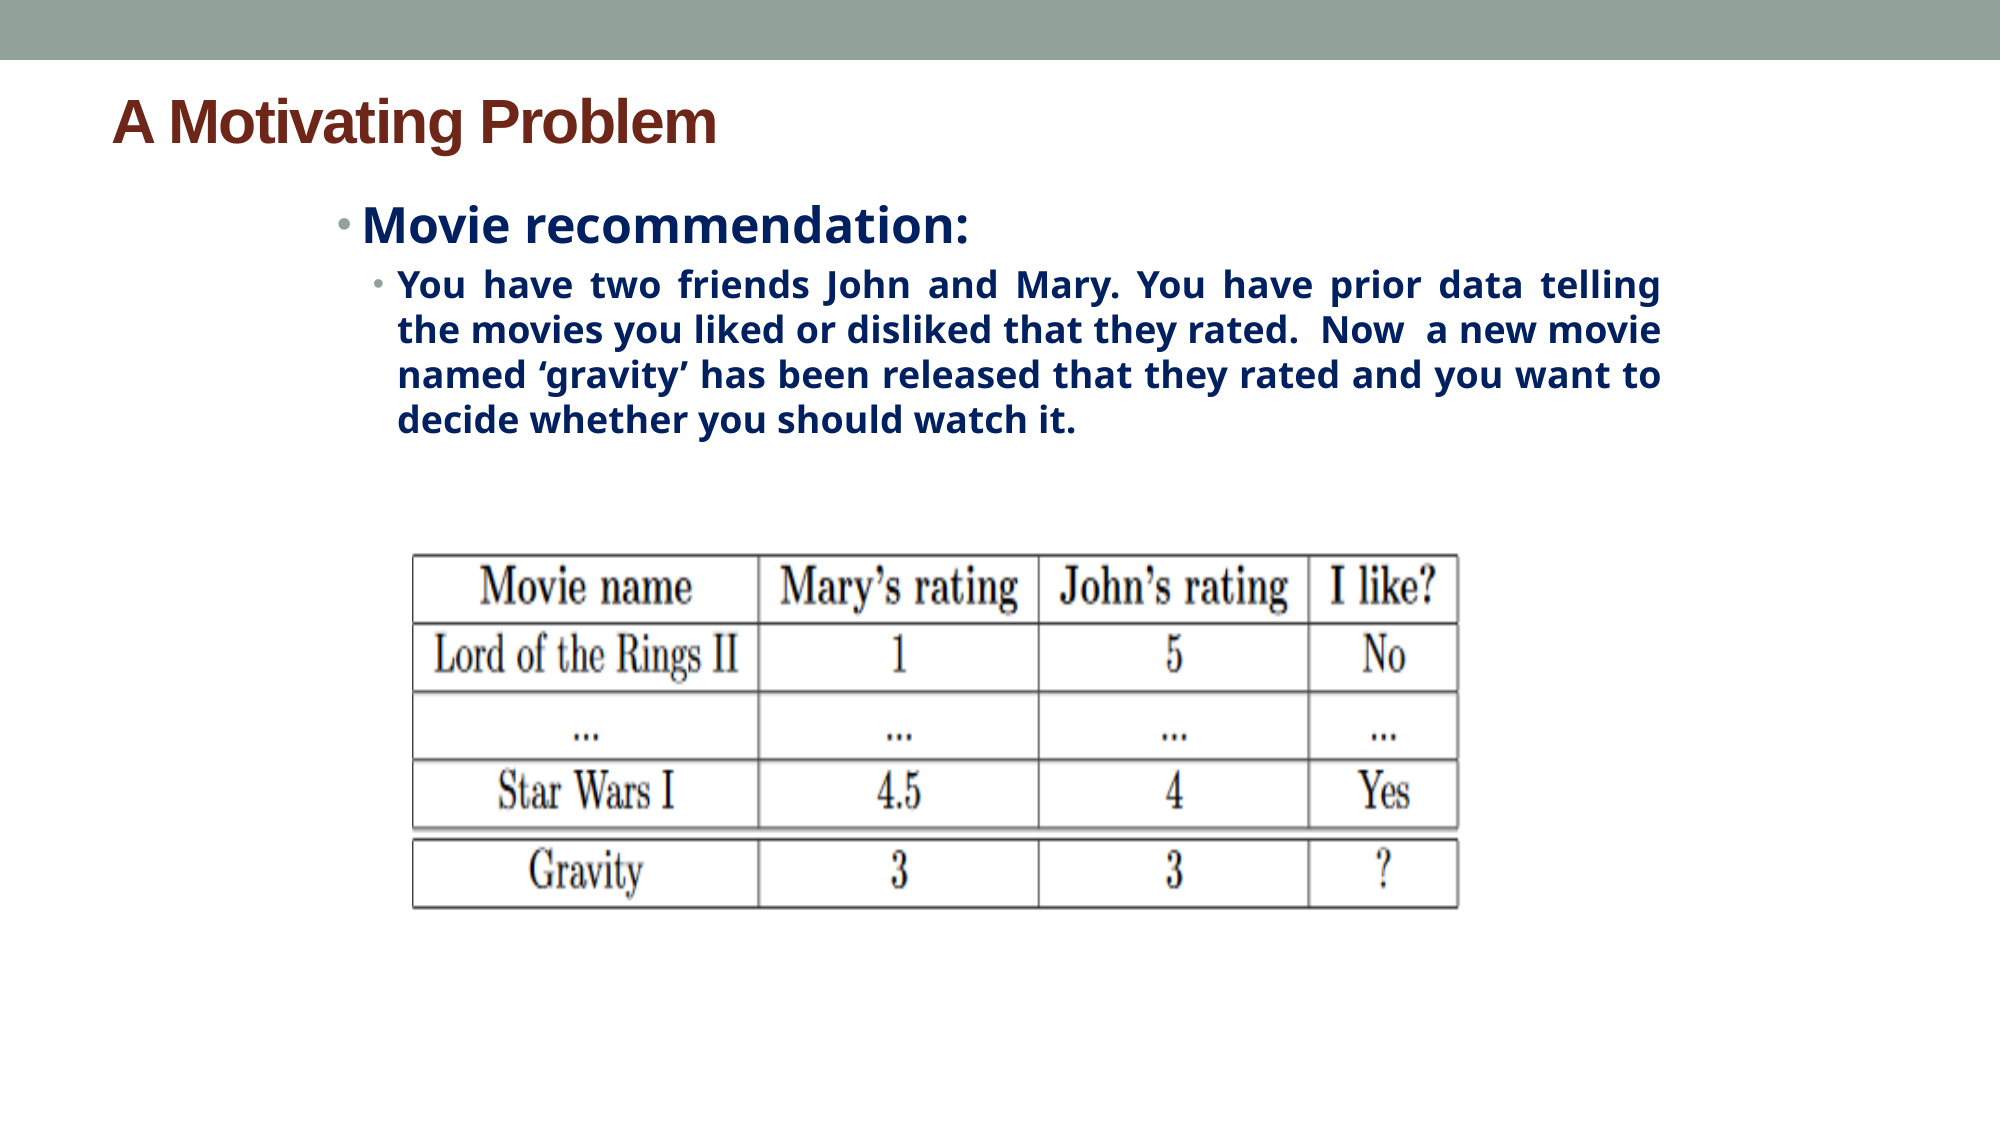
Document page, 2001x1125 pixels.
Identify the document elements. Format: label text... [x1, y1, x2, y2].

list Movie recommendation: You have two friends John and Mary. You have prior data telling the movies you liked or disliked that they rated. Now a new movie named ‘gravity’ has been released that they rated and you want to decide whether you should watch it. [324, 187, 1675, 1063]
title A Motivating Problem [99, 73, 1900, 163]
picture [412, 549, 1462, 913]
